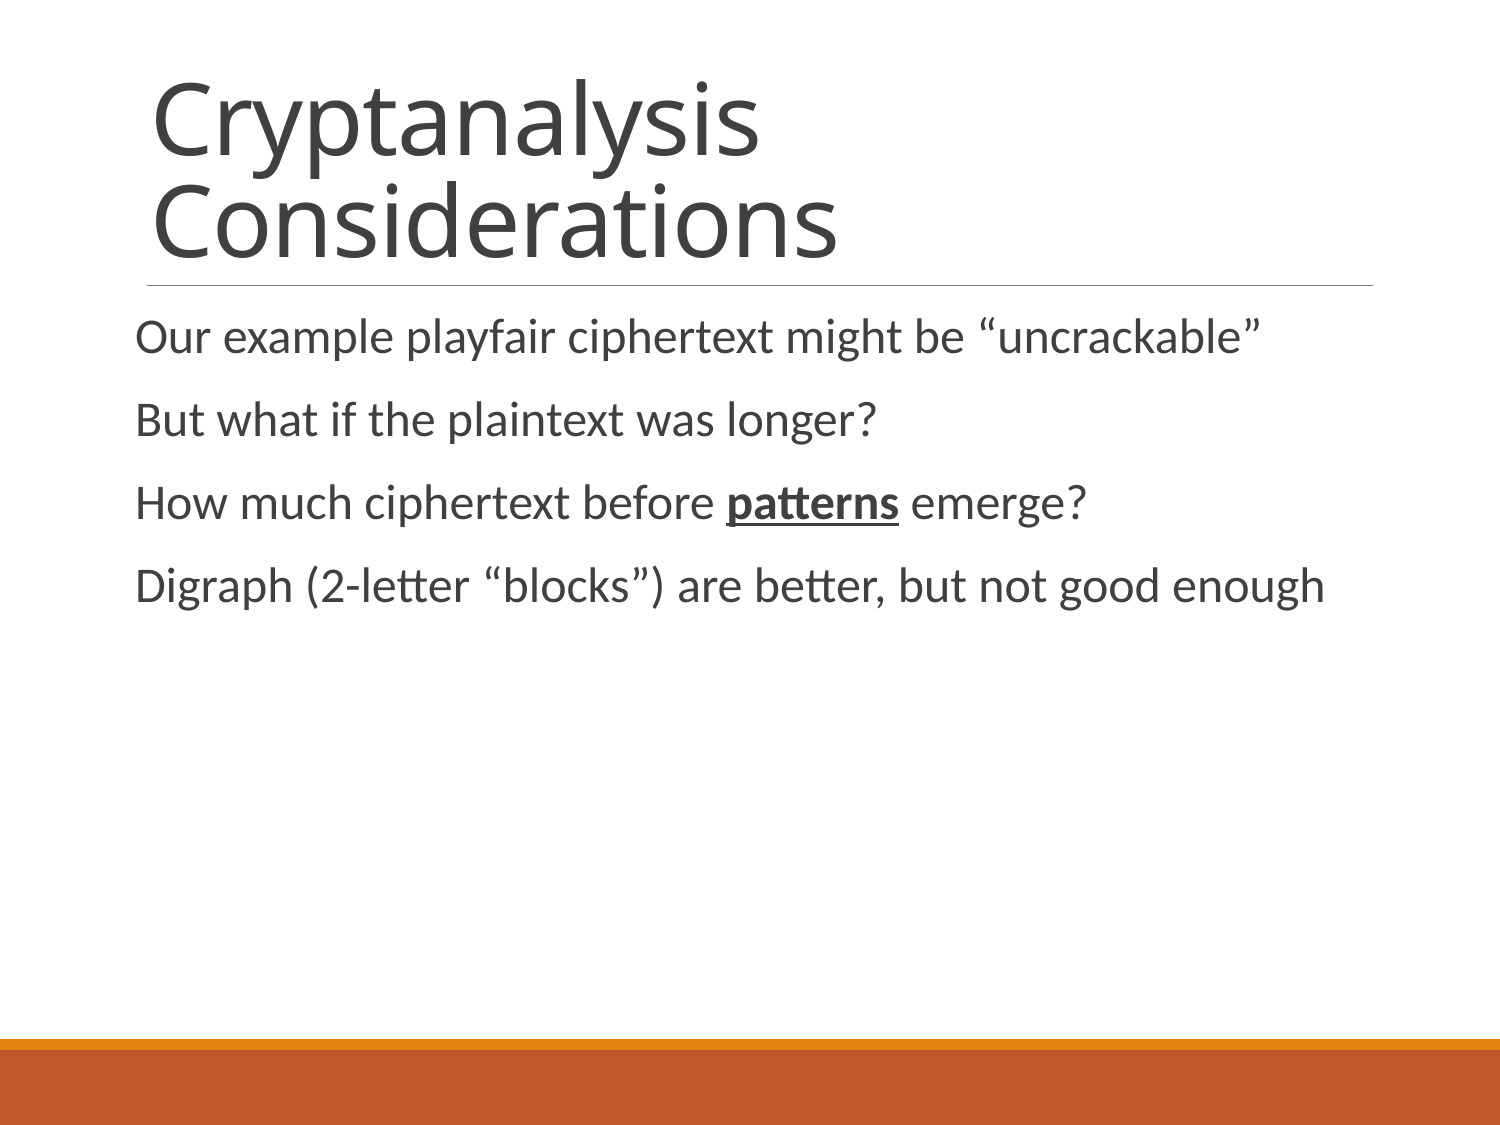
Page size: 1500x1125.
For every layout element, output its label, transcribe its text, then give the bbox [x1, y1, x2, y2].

list Our example playfair ciphertext might be “uncrackable” But what if the plaintext was longer? How much ciphertext before patterns emerge? Digraph (2-letter “blocks”) are better, but not good enough [135, 302, 1373, 963]
title Cryptanalysis Considerations [135, 47, 1373, 285]
